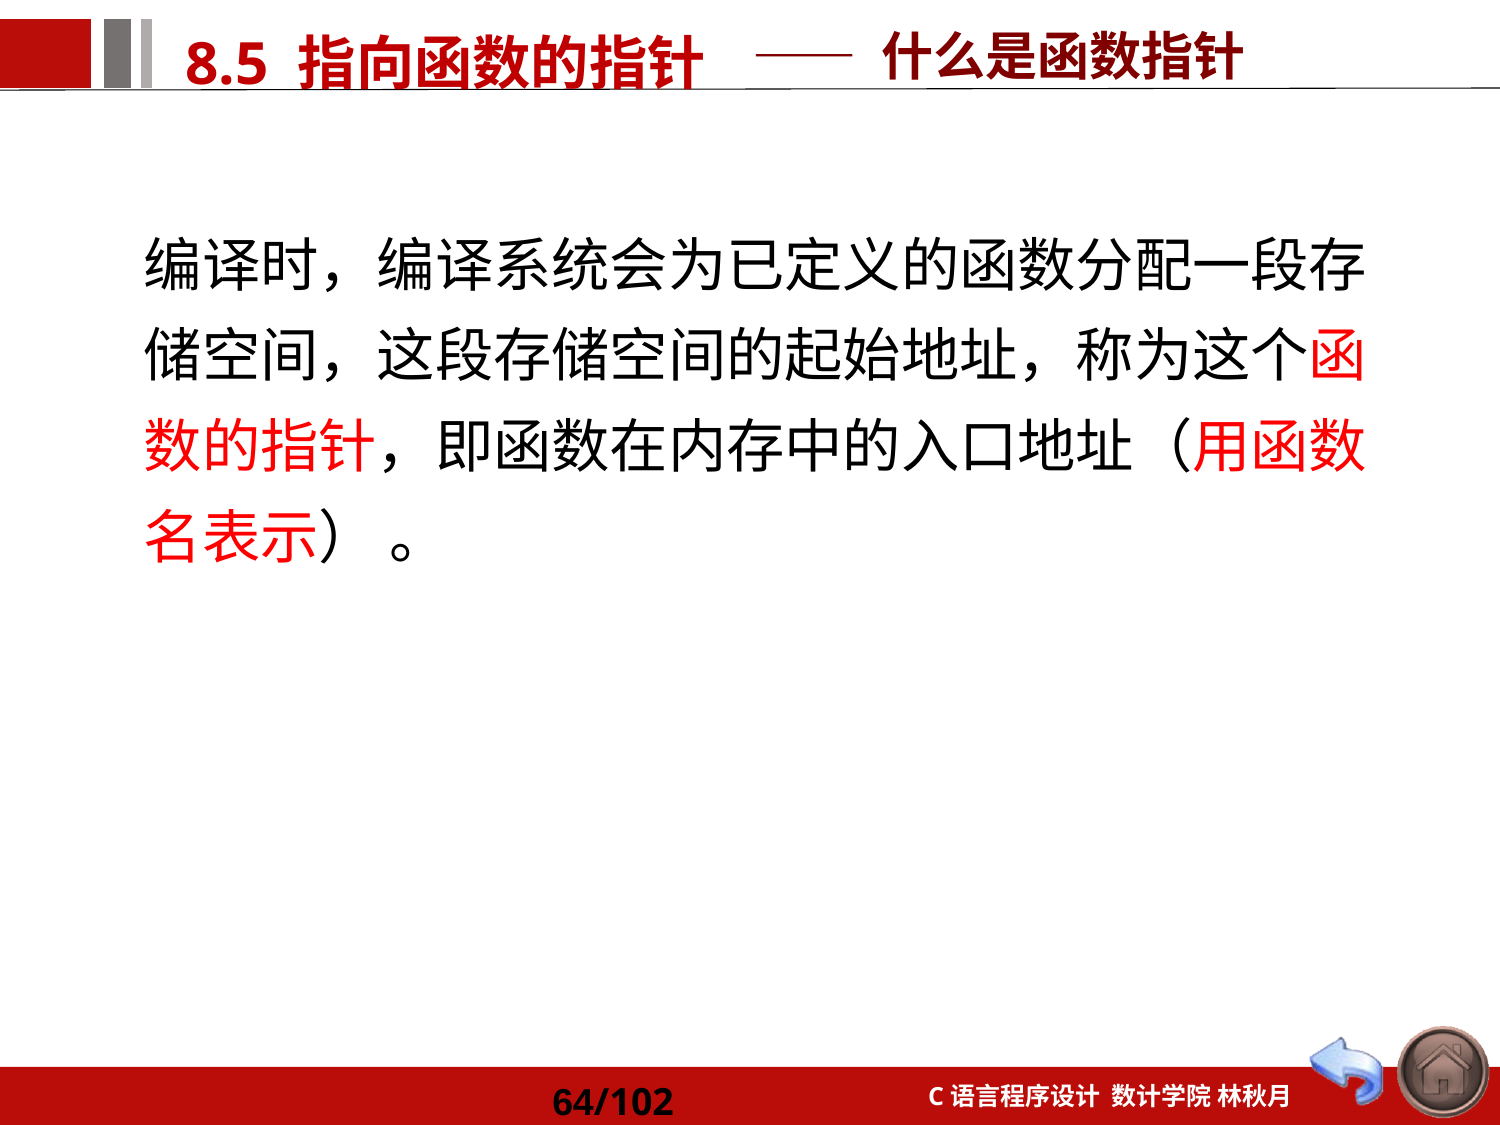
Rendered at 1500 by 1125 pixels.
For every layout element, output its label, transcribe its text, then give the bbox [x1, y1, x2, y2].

list 编译时，编译系统会为已定义的函数分配一段存储空间，这段存储空间的起始地址，称为这个函数的指针，即函数在内存中的入口地址（用函数名表示） 。 [128, 199, 1407, 847]
picture [1308, 1032, 1386, 1110]
text_box —— 什么是函数指针 [738, 16, 1500, 94]
